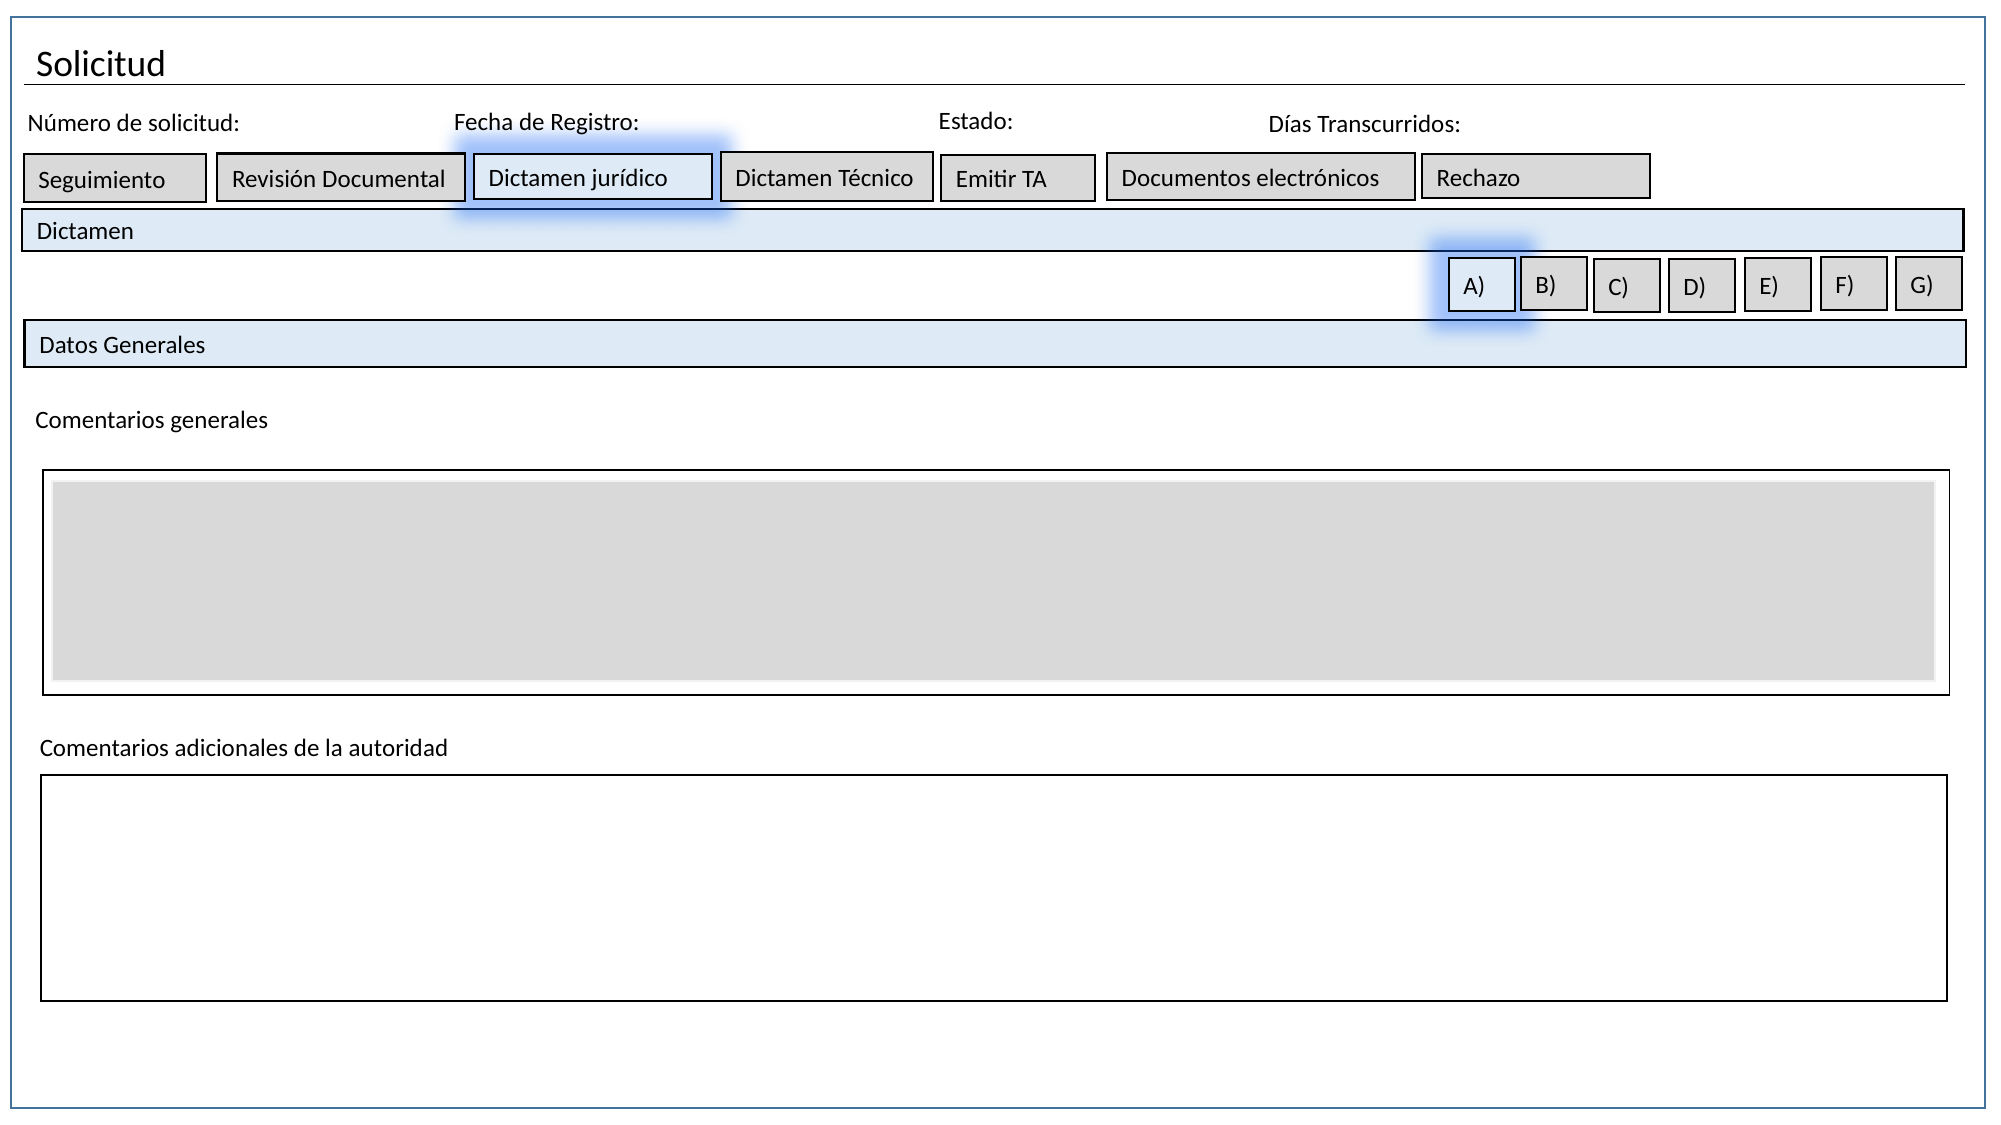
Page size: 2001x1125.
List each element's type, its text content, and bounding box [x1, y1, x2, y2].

text_box Datos Generales [23, 319, 1967, 368]
table_header [42, 776, 1946, 1000]
text_box Documentos electrónicos [1106, 152, 1416, 201]
text_box [10, 16, 1986, 1109]
text_box Días Transcurridos: [1254, 100, 1573, 146]
text_box Dictamen Técnico [720, 151, 934, 202]
text_box C) [1593, 258, 1661, 313]
text_box Seguimiento [23, 153, 207, 203]
table_header [443, 202, 743, 230]
text_box Estado: [924, 96, 1243, 142]
table_header [44, 471, 1949, 694]
text_box Emitir TA [940, 154, 1096, 202]
text_box A) [1448, 257, 1516, 312]
text_box Dictamen jurídico [473, 153, 713, 200]
text_box Comentarios adicionales de la autoridad [24, 723, 531, 769]
text_box F) [1820, 256, 1888, 311]
text_box E) [1744, 257, 1812, 312]
text_box Revisión Documental [216, 152, 466, 202]
text_box Rechazo [1421, 153, 1651, 199]
text_box D) [1668, 258, 1736, 313]
text_box Comentarios generales [20, 396, 527, 441]
text_box Número de solicitud: [12, 98, 369, 144]
text_box B) [1520, 256, 1588, 311]
table_header [1418, 226, 1546, 319]
text_box Fecha de Registro: [439, 98, 758, 143]
text_box [51, 480, 1936, 682]
text_box G) [1895, 256, 1963, 311]
